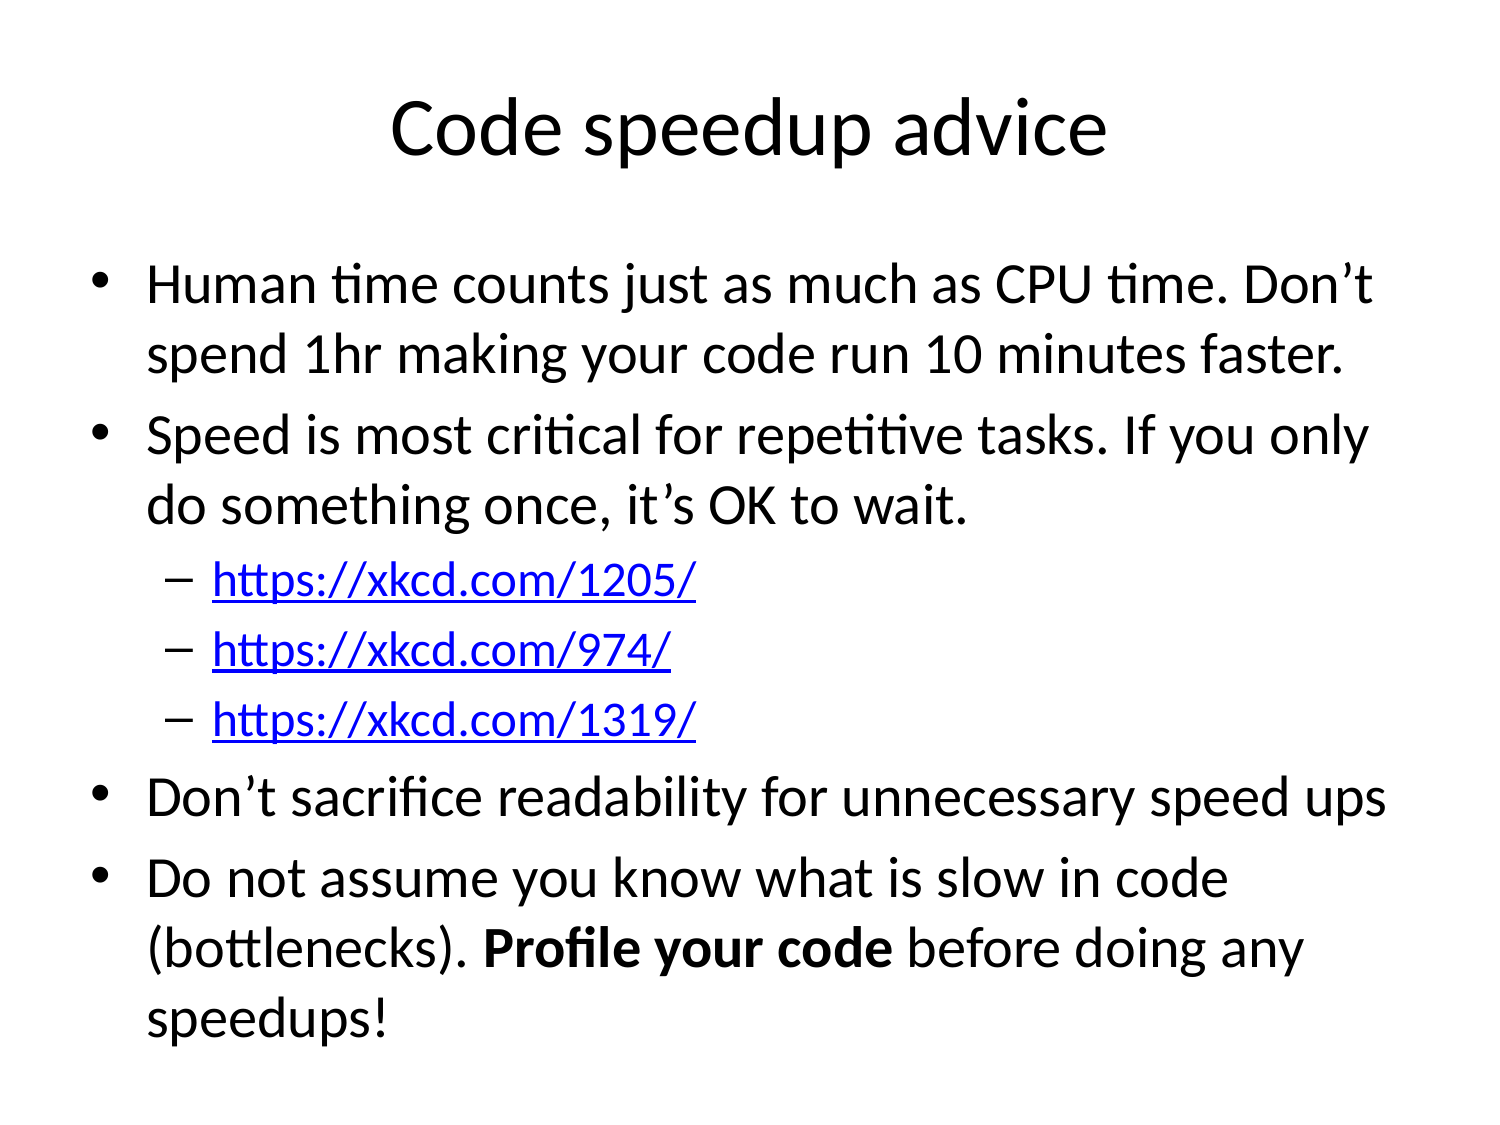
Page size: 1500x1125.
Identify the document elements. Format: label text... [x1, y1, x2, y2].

list Human time counts just as much as CPU time. Don’t spend 1hr making your code run 10 minutes faster. Speed is most critical for repetitive tasks. If you only do something once, it’s OK to wait. https://xkcd.com/1205/ https://xkcd.com/974/ https://xkcd.com/1319/ Don’t sacrifice readability for unnecessary speed ups Do not assume you know what is slow in code (bottlenecks). Profile your code before doing any speedups! [75, 237, 1425, 1075]
title Code speedup advice [75, 45, 1425, 200]
